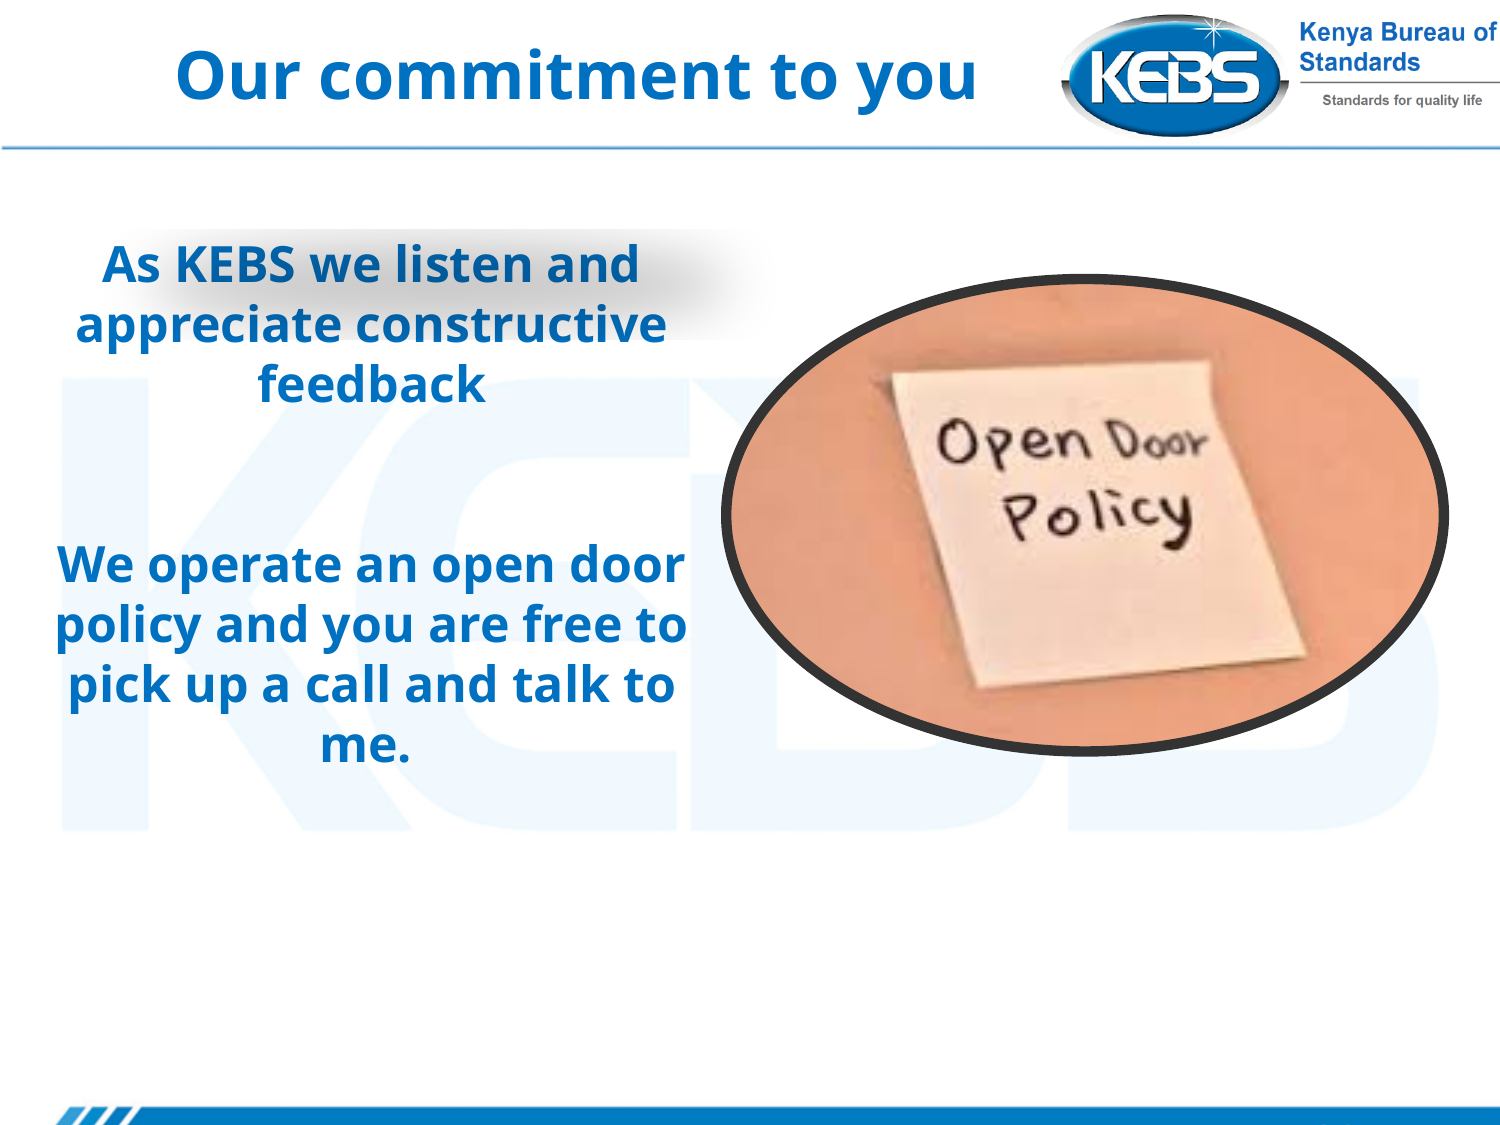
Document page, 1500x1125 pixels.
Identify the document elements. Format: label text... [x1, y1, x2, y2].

picture [0, 0, 1500, 1125]
text_box Our commitment to you [159, 4, 1049, 142]
title As KEBS we listen and appreciate constructive feedback We operate an open door policy and you are free to pick up a call and talk to me. [29, 172, 715, 832]
